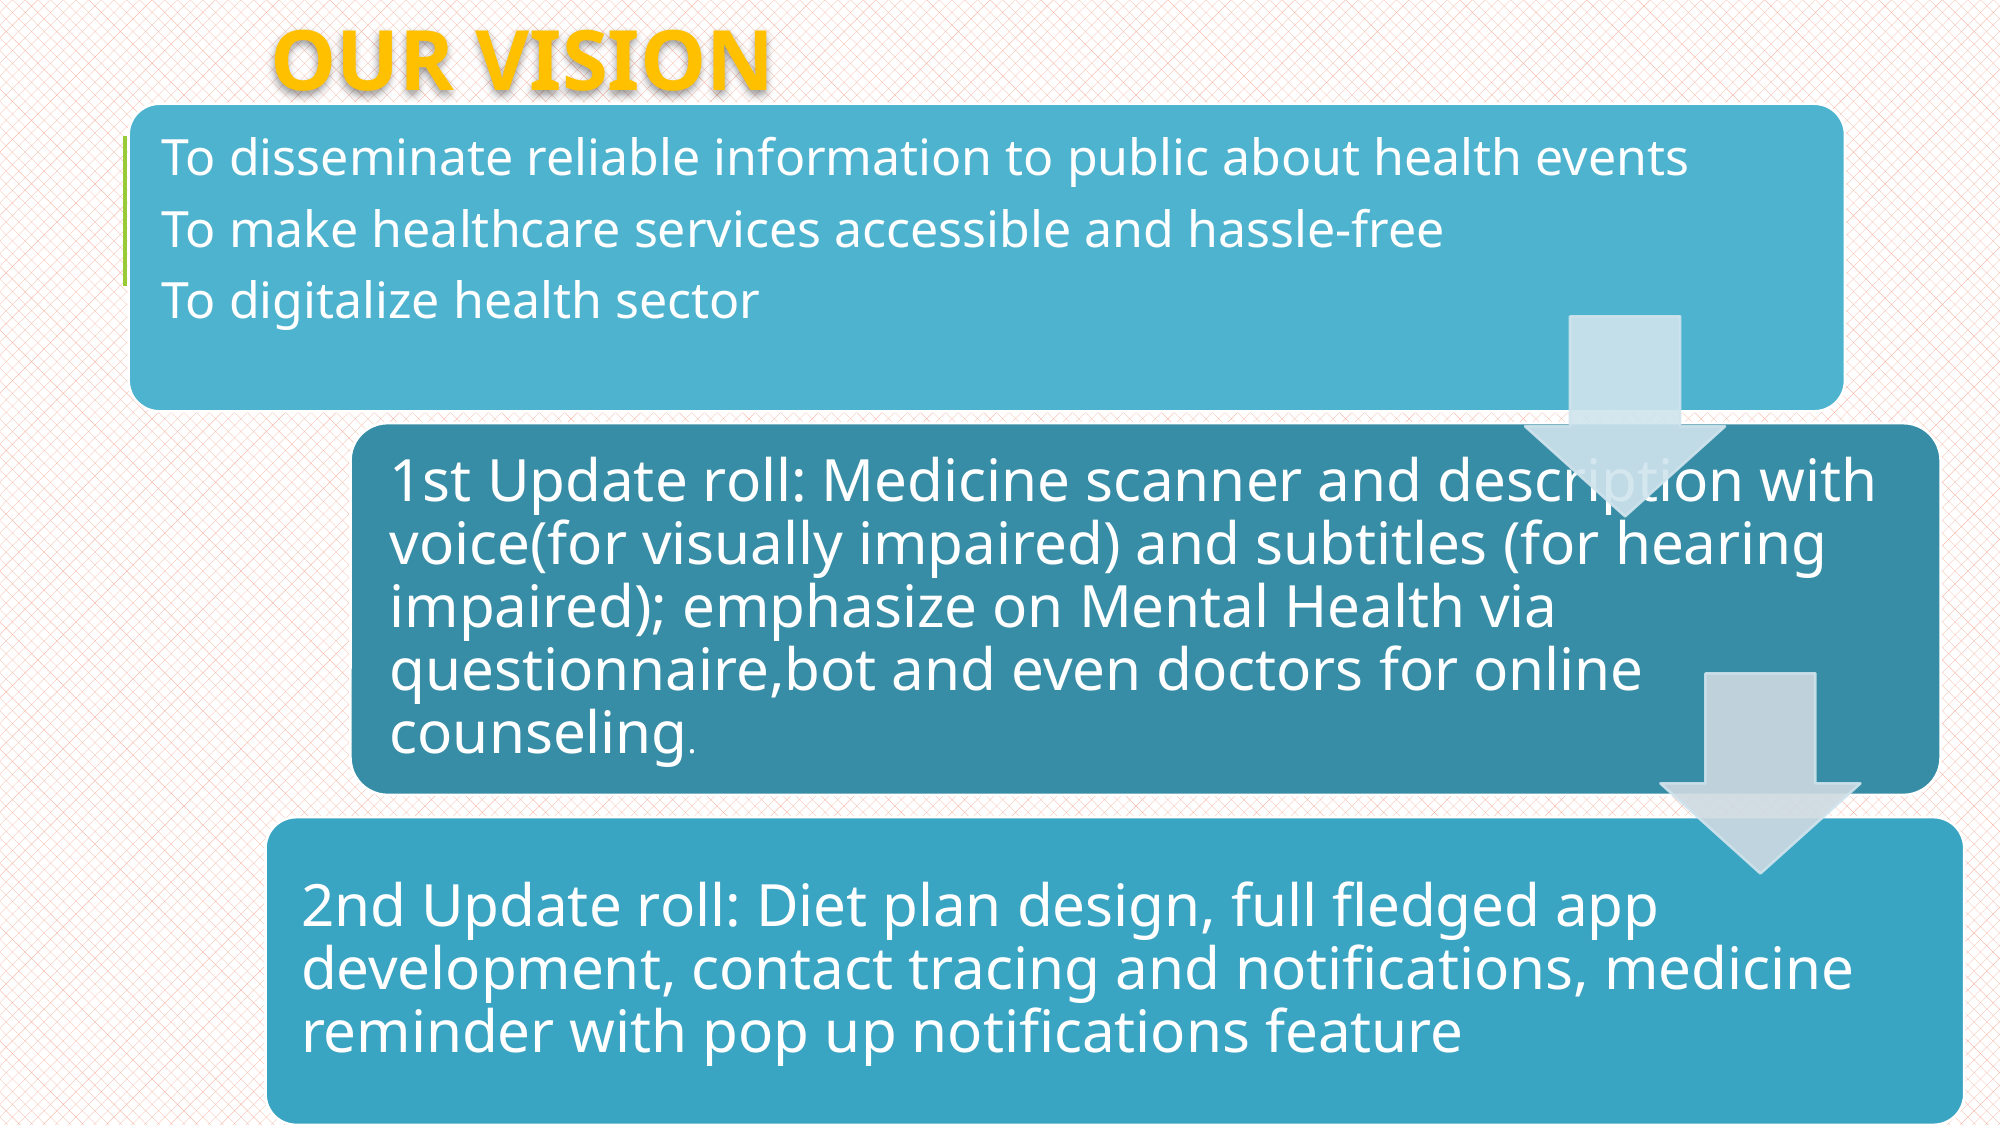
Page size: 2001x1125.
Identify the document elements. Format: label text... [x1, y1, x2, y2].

text_box OUR VISION [255, 0, 1041, 92]
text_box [159, 98, 1965, 1125]
